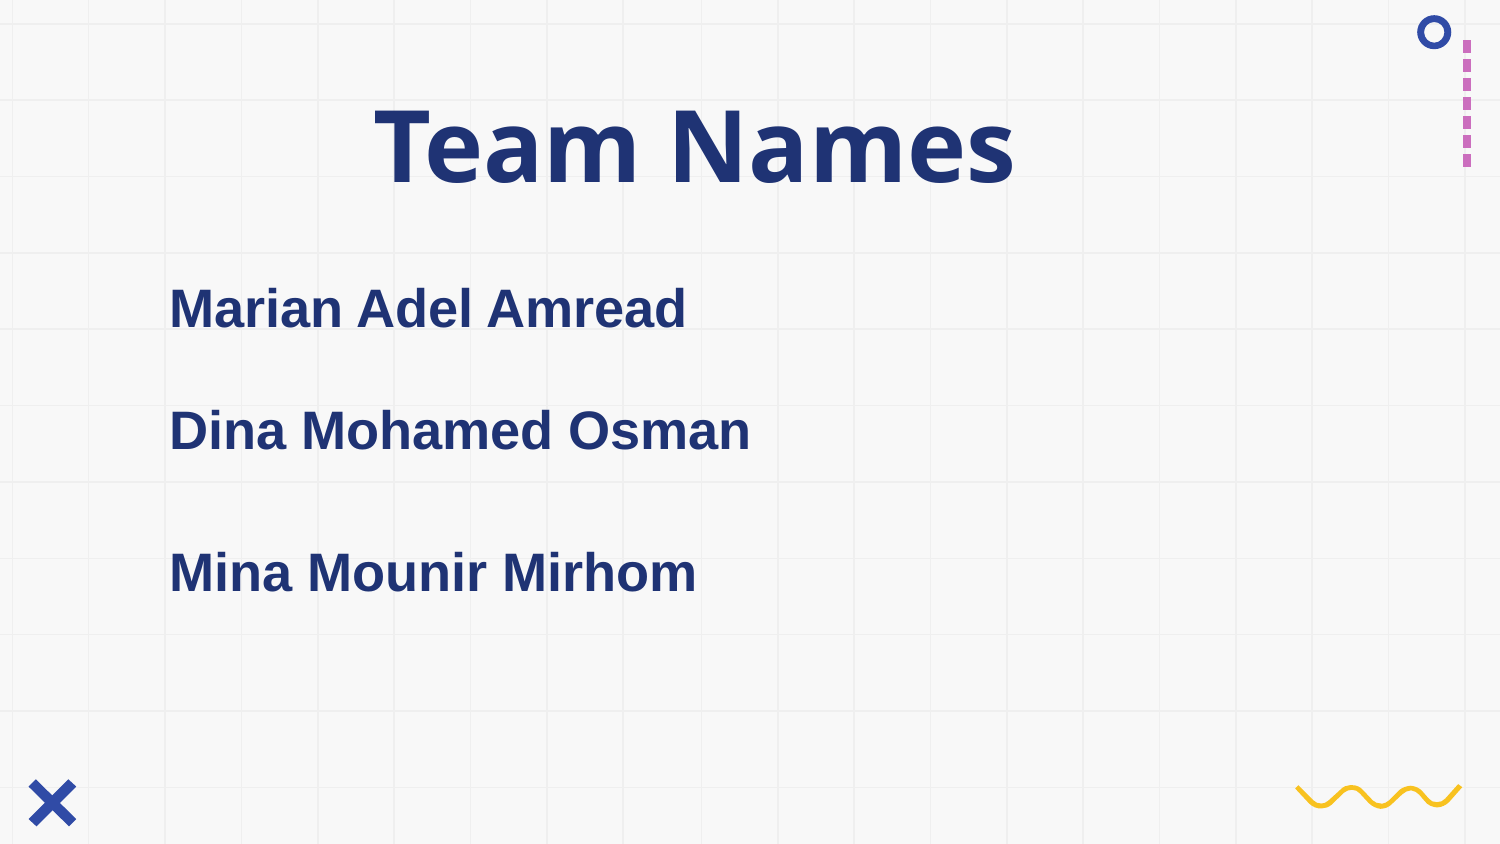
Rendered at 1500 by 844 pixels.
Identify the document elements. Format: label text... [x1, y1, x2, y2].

text_box Team Names [255, 0, 1161, 286]
text_box Marian Adel Amread [162, 273, 957, 348]
text_box Mina Mounir Mirhom [162, 537, 957, 611]
text_box Dina Mohamed Osman [162, 395, 957, 470]
